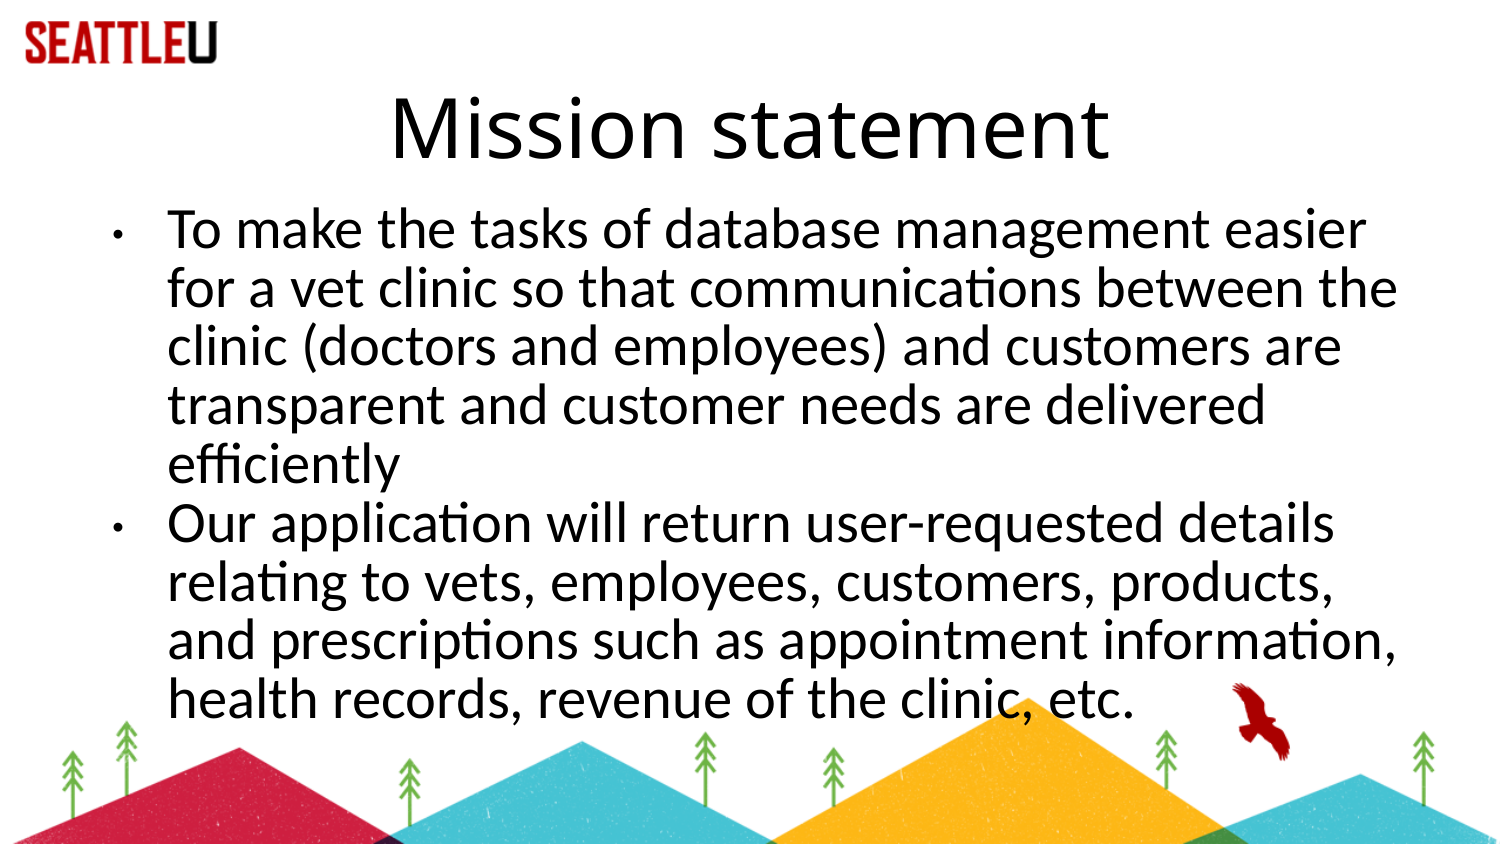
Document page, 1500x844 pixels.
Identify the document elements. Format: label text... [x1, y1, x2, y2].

title Mission statement [75, 56, 1425, 196]
picture [0, 0, 1500, 844]
list To make the tasks of database management easier for a vet clinic so that communications between the clinic (doctors and employees) and customers are transparent and customer needs are delivered efficiently Our application will return user-requested details relating to vets, employees, customers, products, and prescriptions such as appointment information, health records, revenue of the clinic, etc. [75, 196, 1425, 754]
